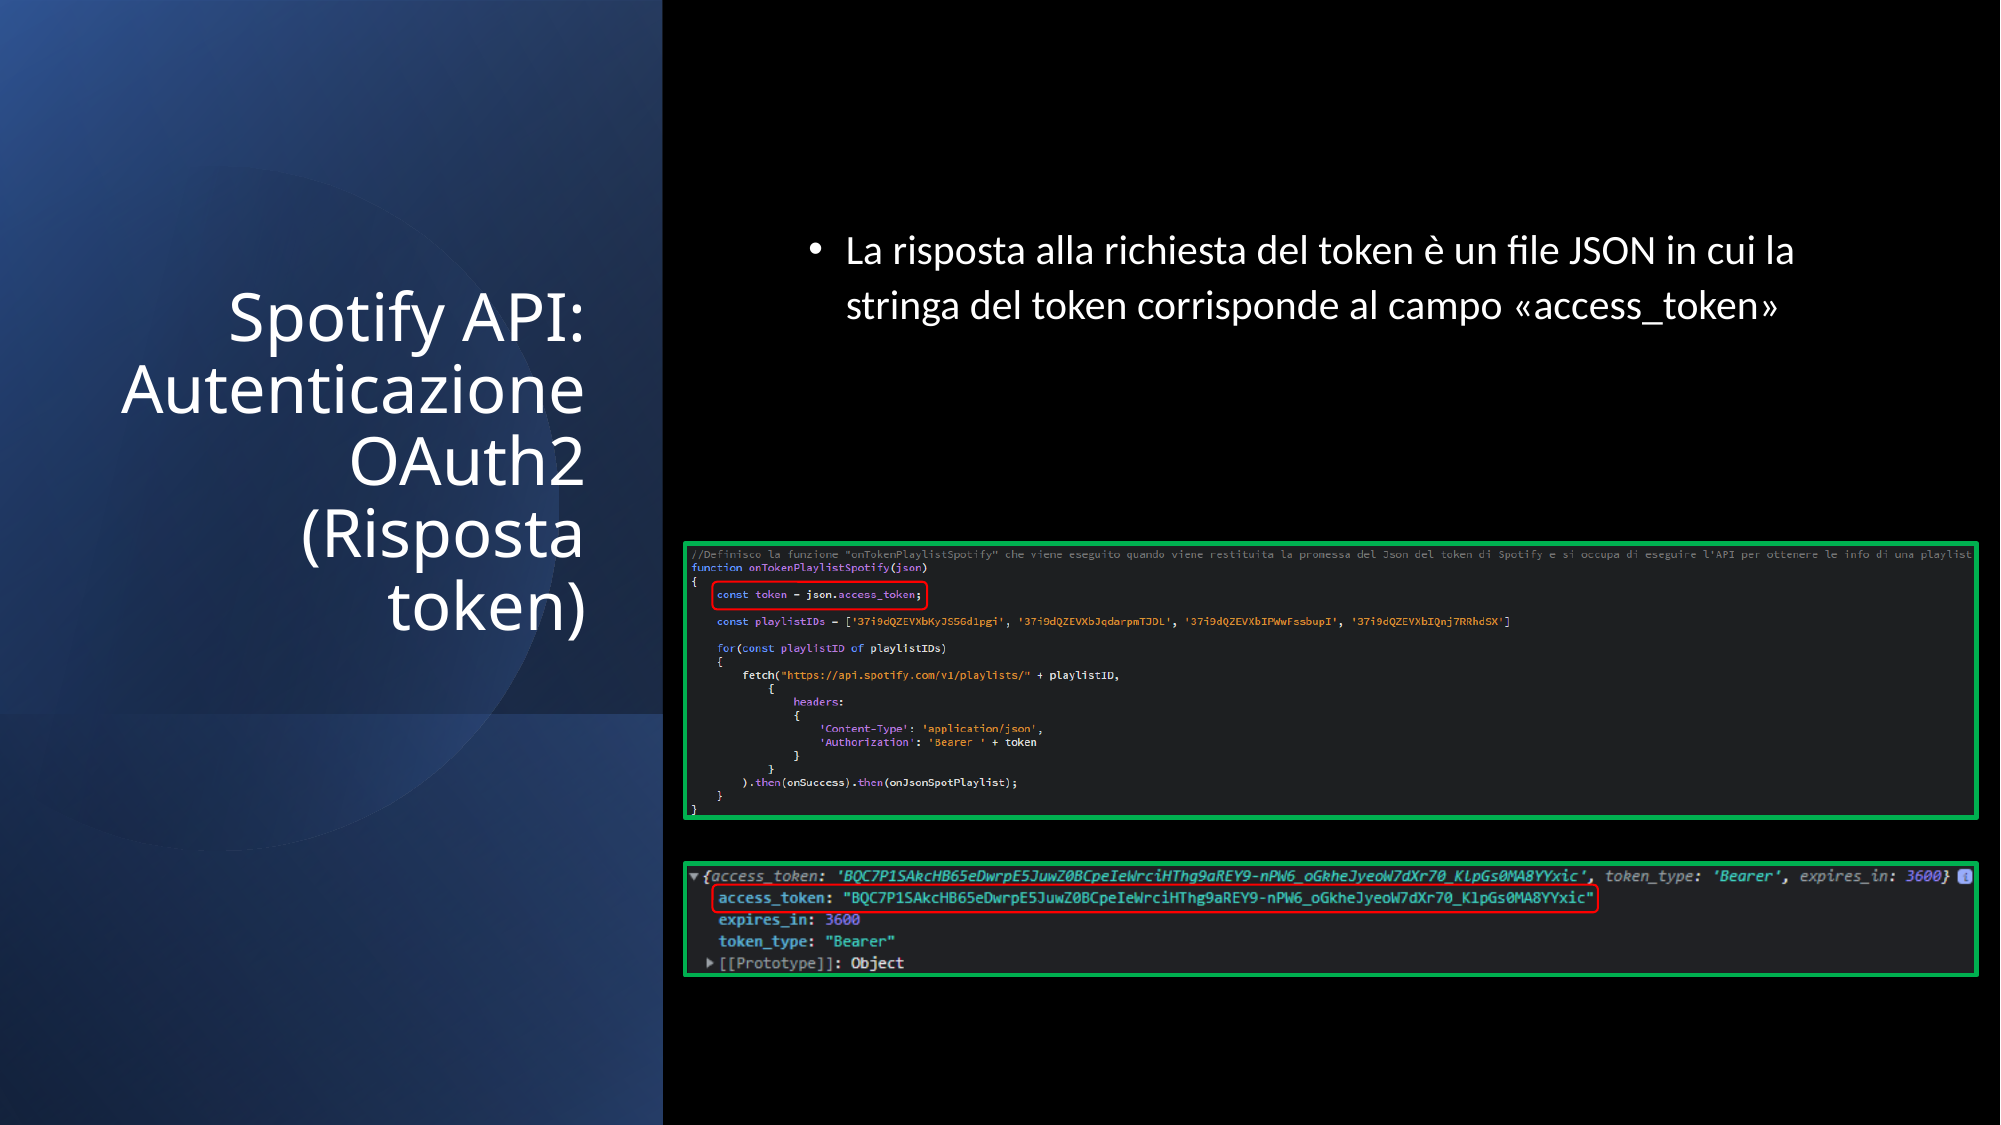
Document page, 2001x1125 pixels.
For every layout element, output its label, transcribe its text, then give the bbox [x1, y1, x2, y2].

title Spotify API: Autenticazione OAuth2 (Risposta token) [76, 96, 602, 652]
picture [687, 545, 1975, 816]
picture [687, 865, 1975, 973]
text_box [663, 0, 2000, 1125]
list La risposta alla richiesta del token è un file JSON in cui la stringa del token corrisponde al campo «access_token» [793, 104, 1869, 442]
text_box [0, 0, 663, 1124]
